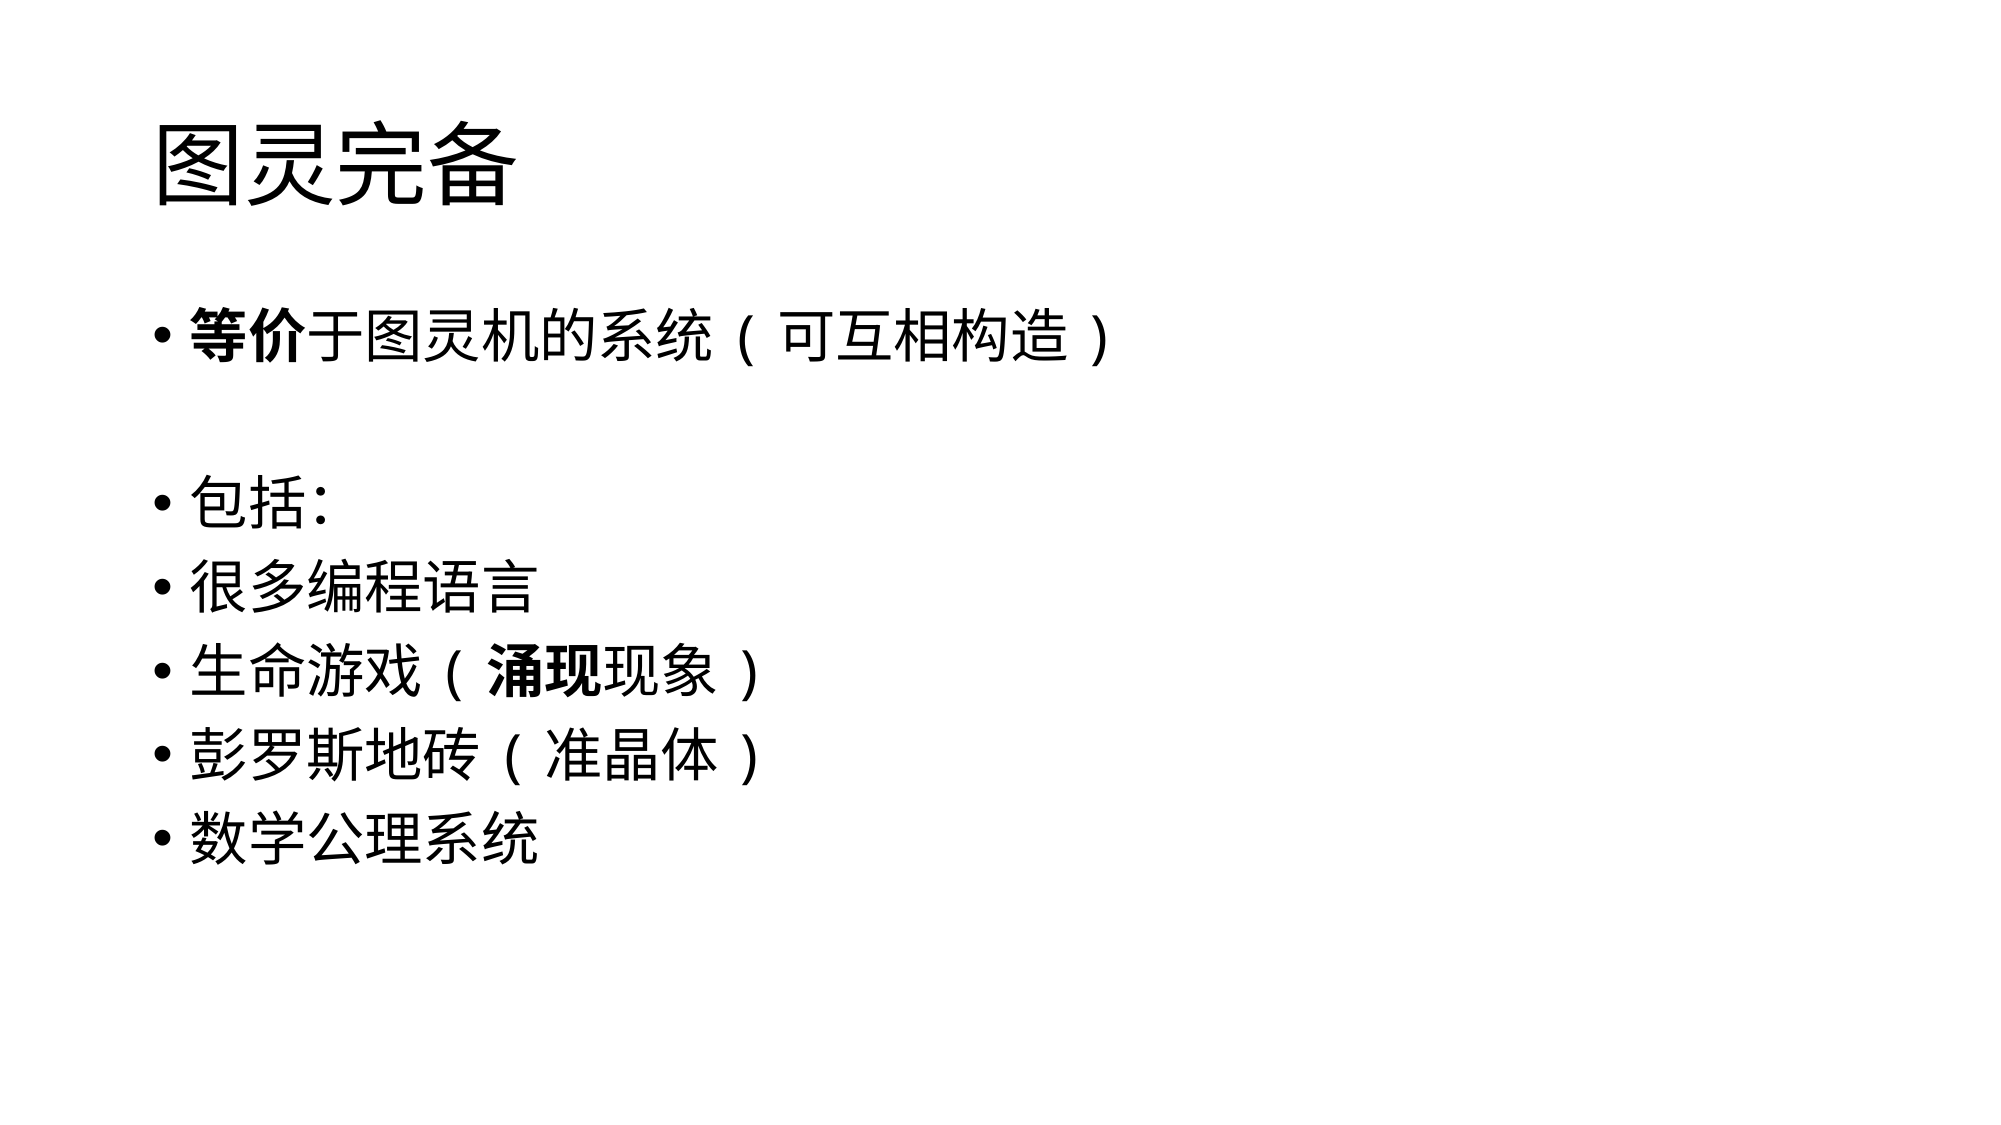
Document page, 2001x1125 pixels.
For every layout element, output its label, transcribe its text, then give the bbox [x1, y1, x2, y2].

list 等价于图灵机的系统(可互相构造) 包括： 很多编程语言 生命游戏(涌现现象) 彭罗斯地砖(准晶体) 数学公理系统 [137, 299, 1863, 1014]
title 图灵完备 [137, 59, 1863, 278]
